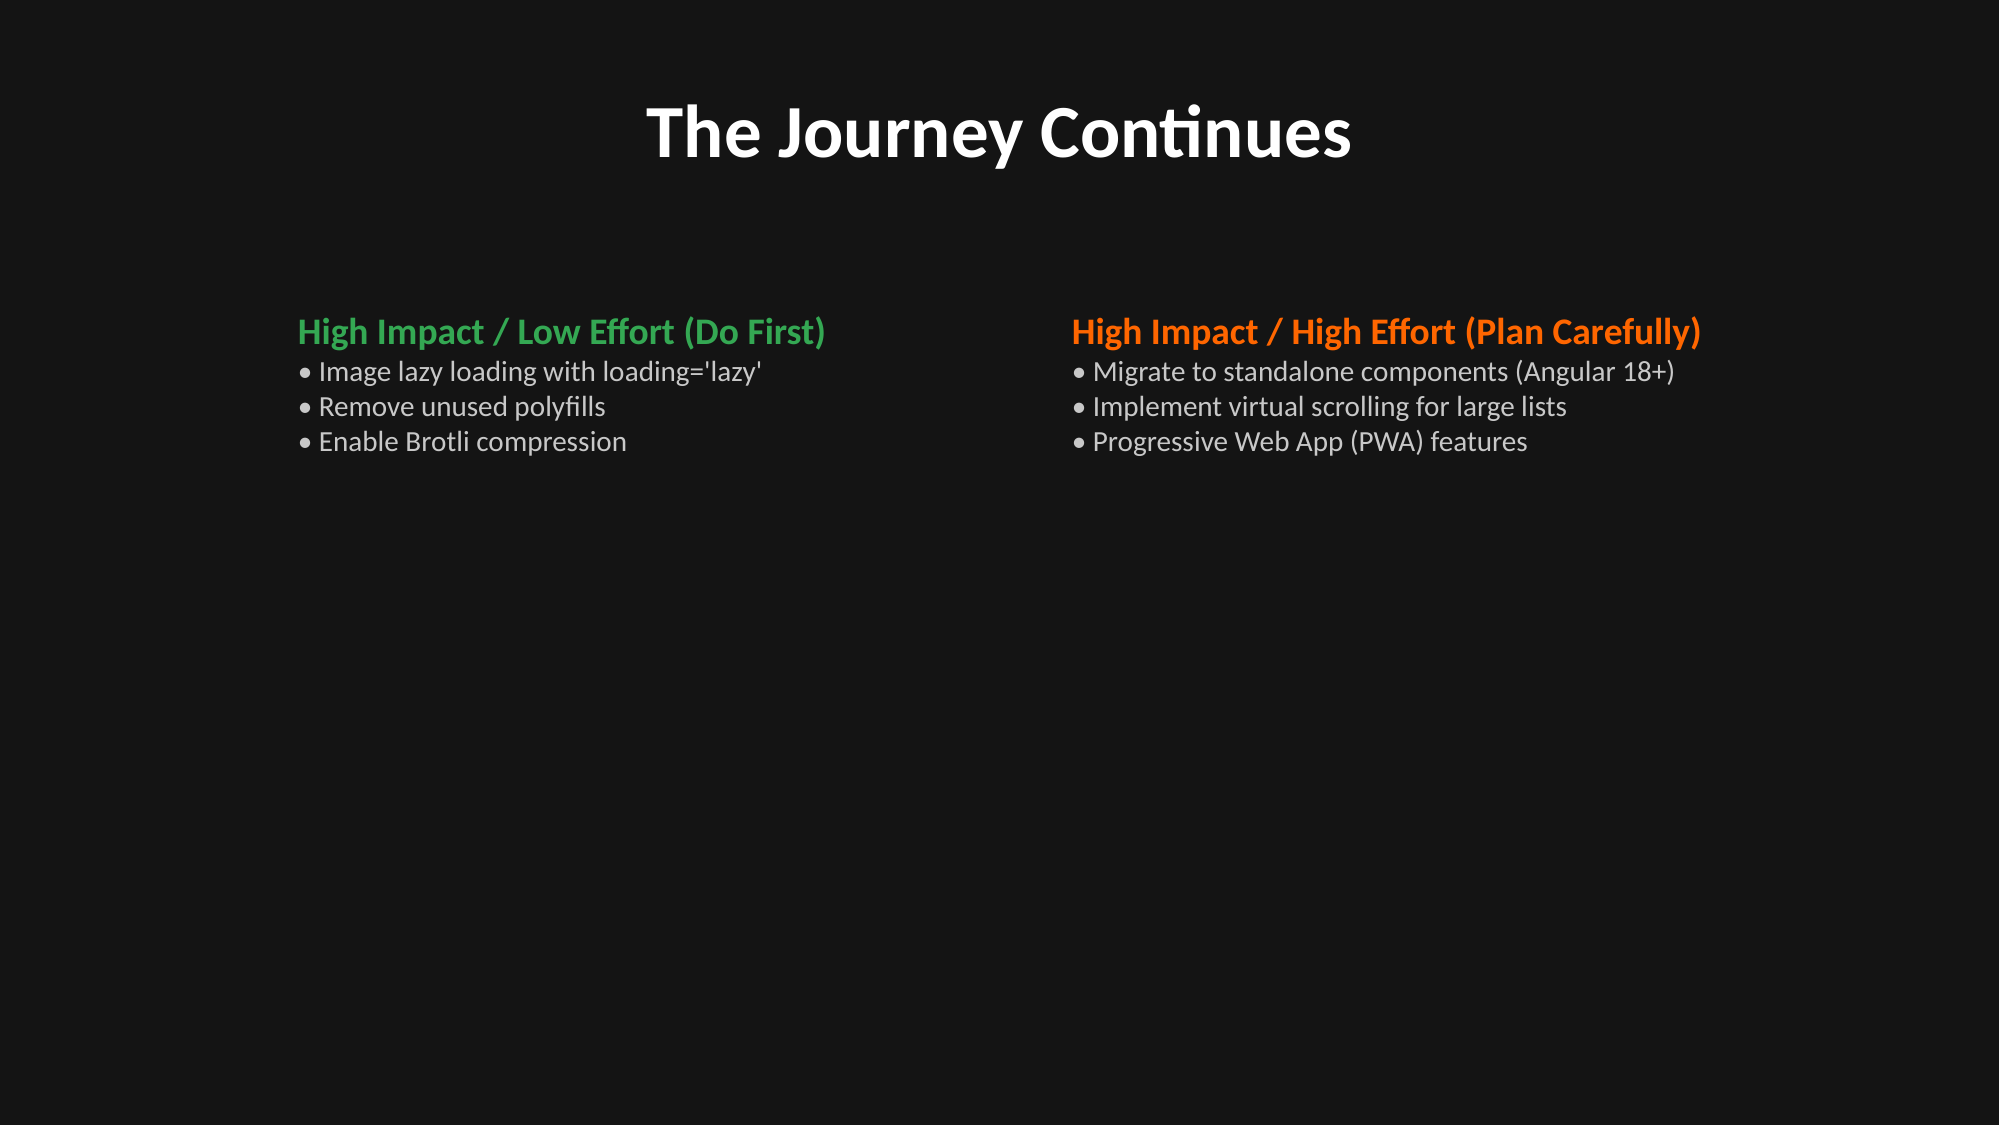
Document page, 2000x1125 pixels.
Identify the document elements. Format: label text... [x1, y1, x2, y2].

text_box High Impact / High Effort (Plan Carefully) • Migrate to standalone components (Angular 18+) • Implement virtual scrolling for large lists • Progressive Web App (PWA) features [1057, 299, 1718, 465]
text_box High Impact / Low Effort (Do First) • Image lazy loading with loading='lazy' • Remove unused polyfills • Enable Brotli compression [283, 299, 842, 465]
text_box The Journey Continues [631, 74, 1368, 180]
